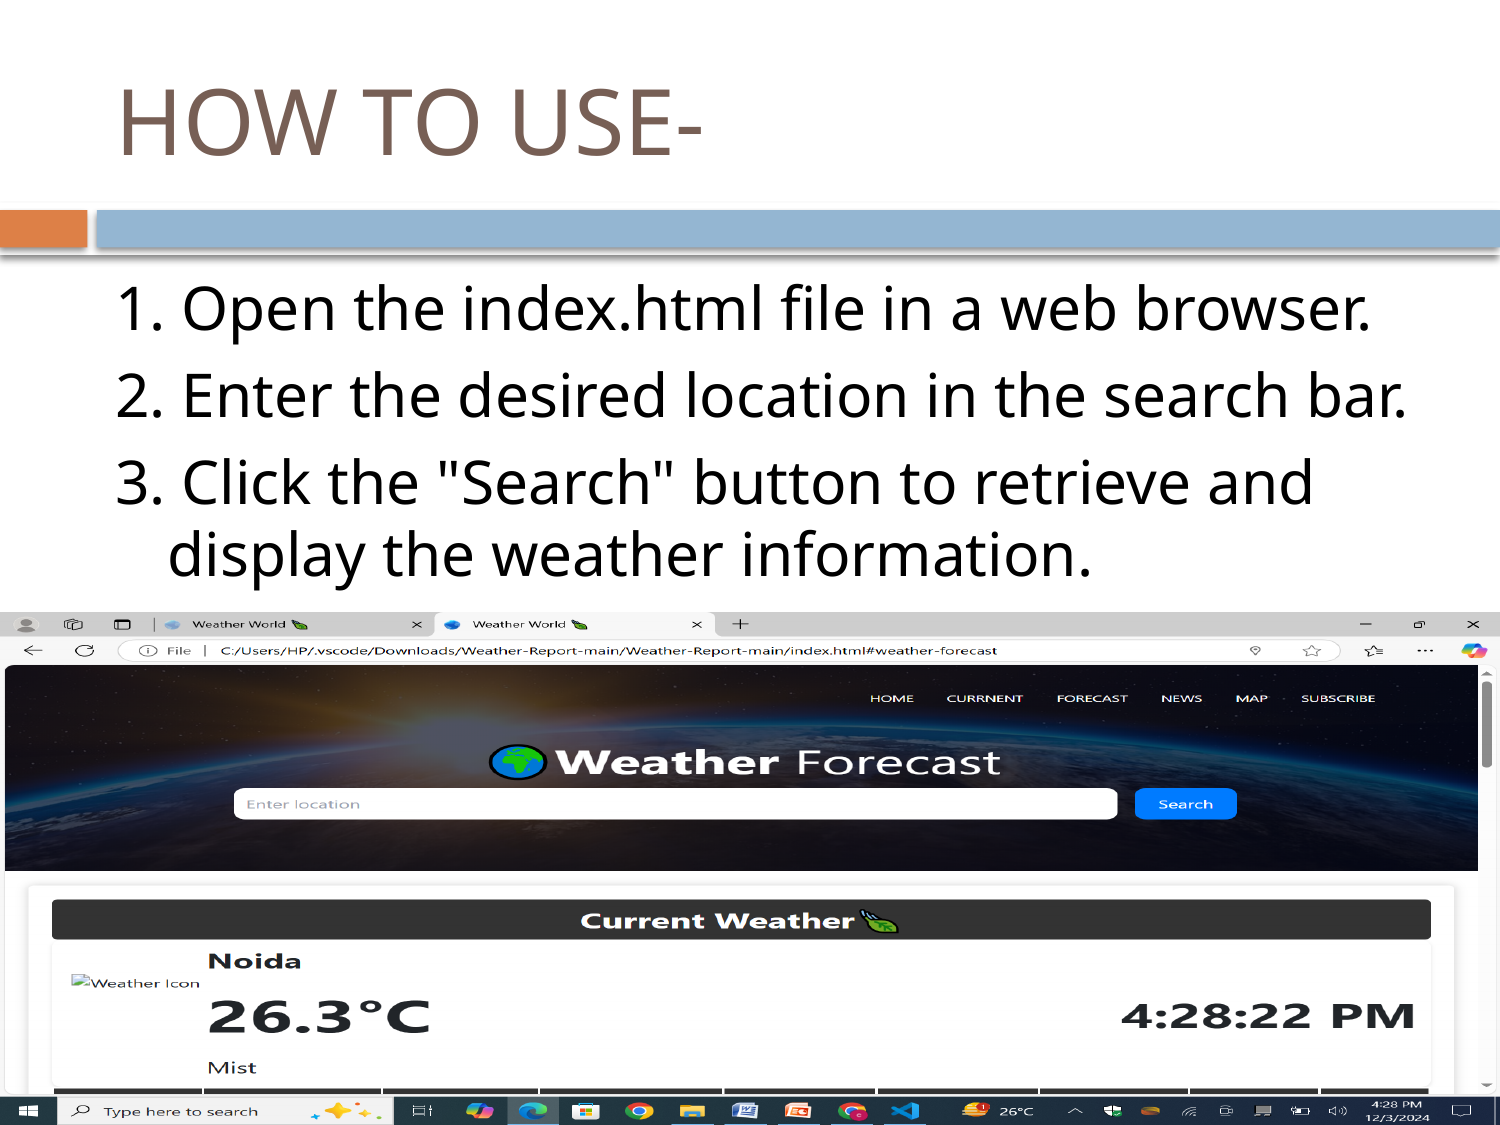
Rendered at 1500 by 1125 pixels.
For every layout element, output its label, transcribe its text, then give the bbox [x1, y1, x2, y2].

picture [0, 612, 1500, 1125]
title HOW TO USE- [100, 37, 1438, 200]
list 1. Open the index.html file in a web browser. 2. Enter the desired location in the search bar. 3. Click the "Search" button to retrieve and display the weather information. [100, 262, 1438, 611]
